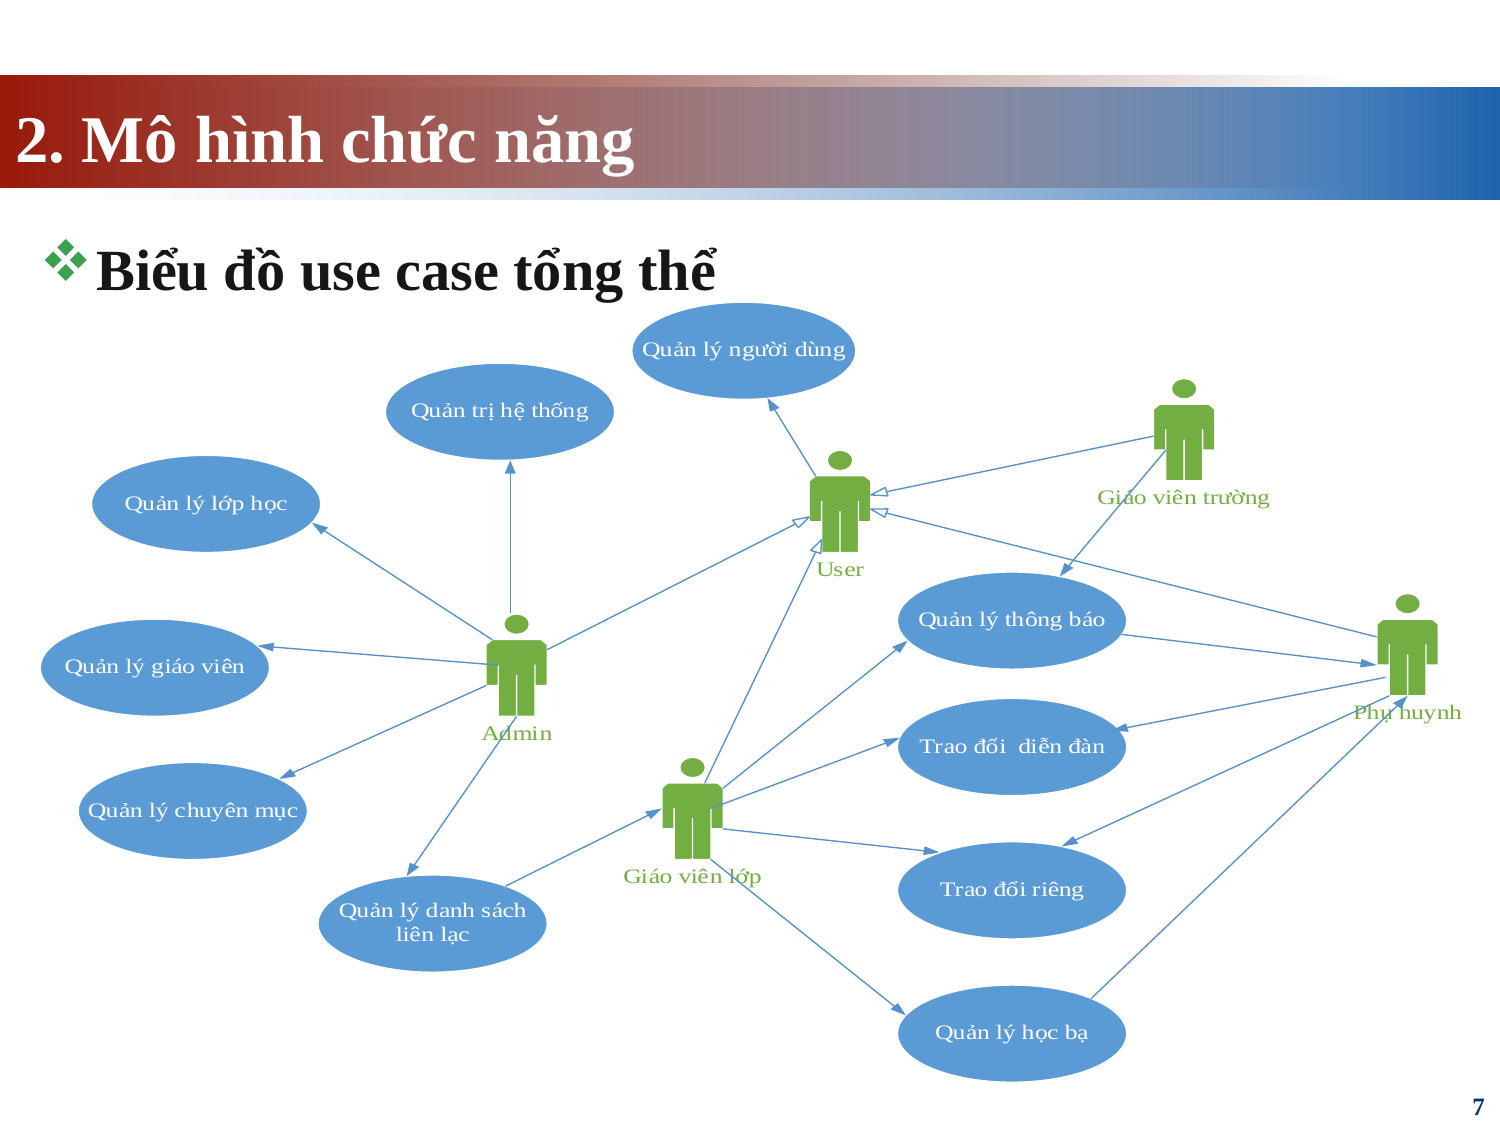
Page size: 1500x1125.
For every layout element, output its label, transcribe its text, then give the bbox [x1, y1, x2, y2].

list Biểu đồ use case tổng thể [24, 224, 1500, 1061]
title 2. Mô hình chức năng [0, 89, 1351, 183]
picture [37, 299, 1476, 1084]
slide_number 7 [1149, 1083, 1500, 1125]
